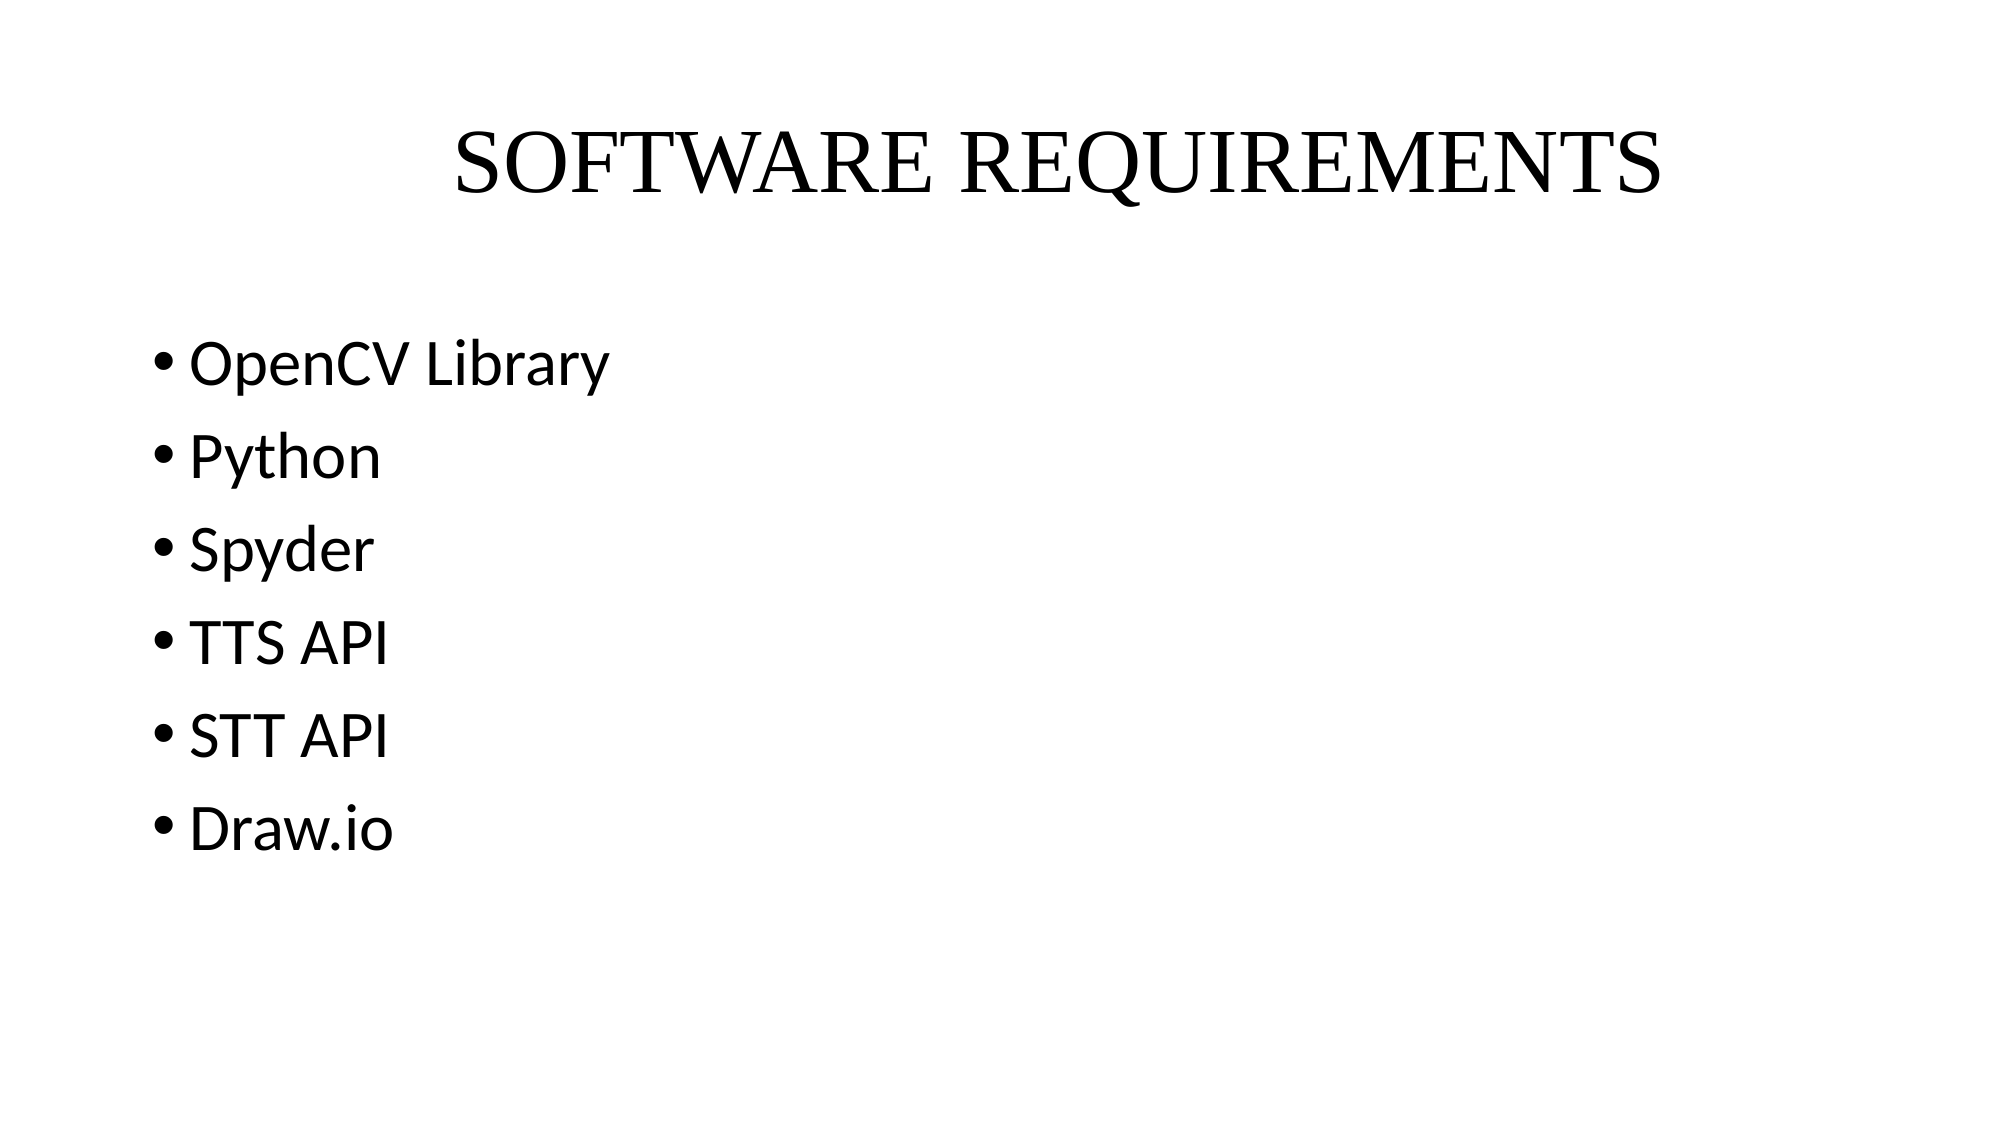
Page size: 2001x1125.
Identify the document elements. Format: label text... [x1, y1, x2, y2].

text_box OpenCV Library Python Spyder TTS API STT API Draw.io [137, 320, 1863, 1035]
text_box SOFTWARE REQUIREMENTS [137, 106, 1863, 320]
